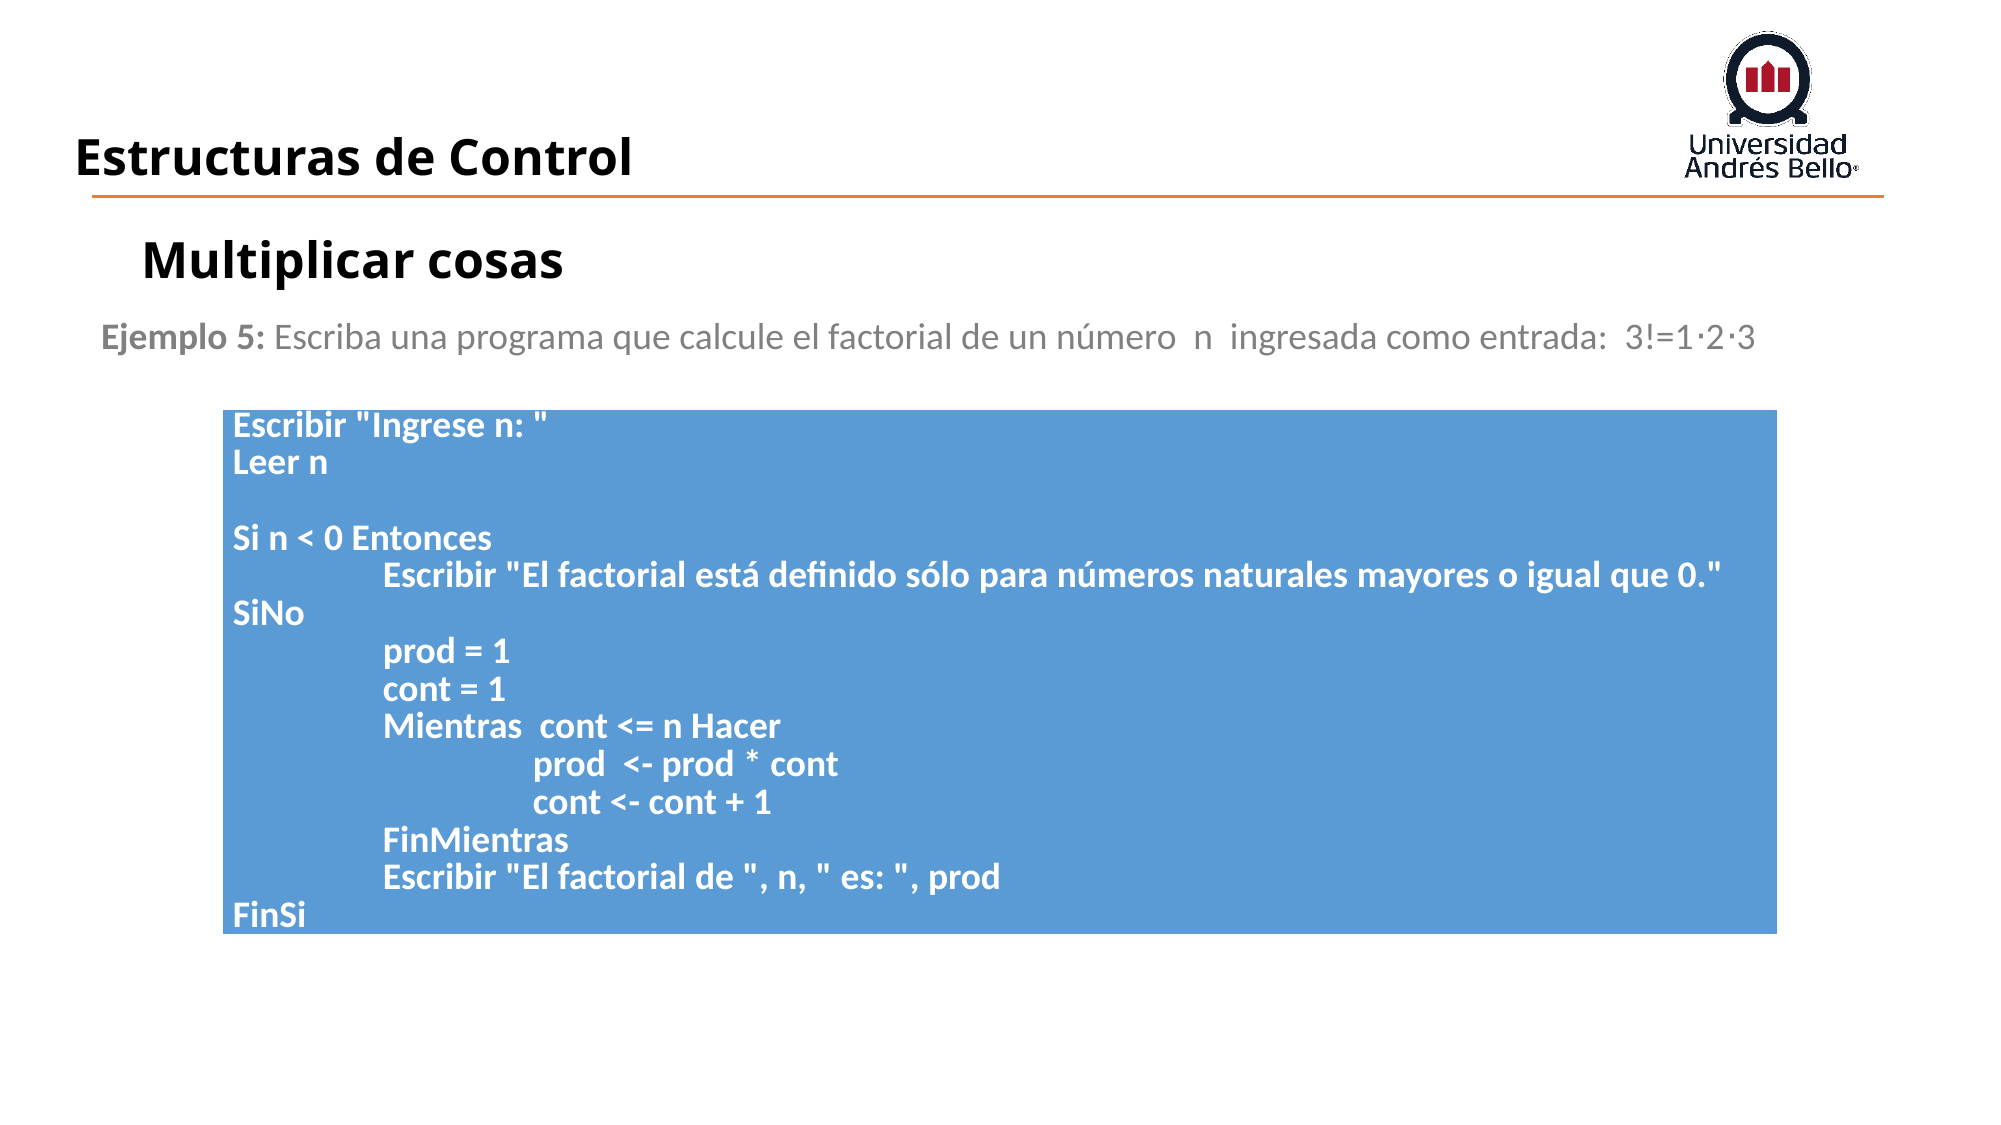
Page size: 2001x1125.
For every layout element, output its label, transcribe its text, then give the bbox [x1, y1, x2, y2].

text_box Estructuras de Control [59, 118, 1156, 235]
table_header Escribir "Ingrese n: " Leer n Si n < 0 Entonces Escribir "El factorial está definido sólo para números naturales mayores o igual que 0." SiNo prod = 1 cont = 1 Mientras cont <= n Hacer prod <- prod * cont cont <- cont + 1 FinMientras Escribir "El factorial de ", n, " es: ", prod FinSi [223, 410, 1777, 934]
text_box Ejemplo 5: Escriba una programa que calcule el factorial de un número n ingresada como entrada: 3!=1⋅2⋅3 [86, 304, 1914, 802]
picture [1684, 31, 1859, 179]
text_box Multiplicar cosas [126, 221, 801, 304]
